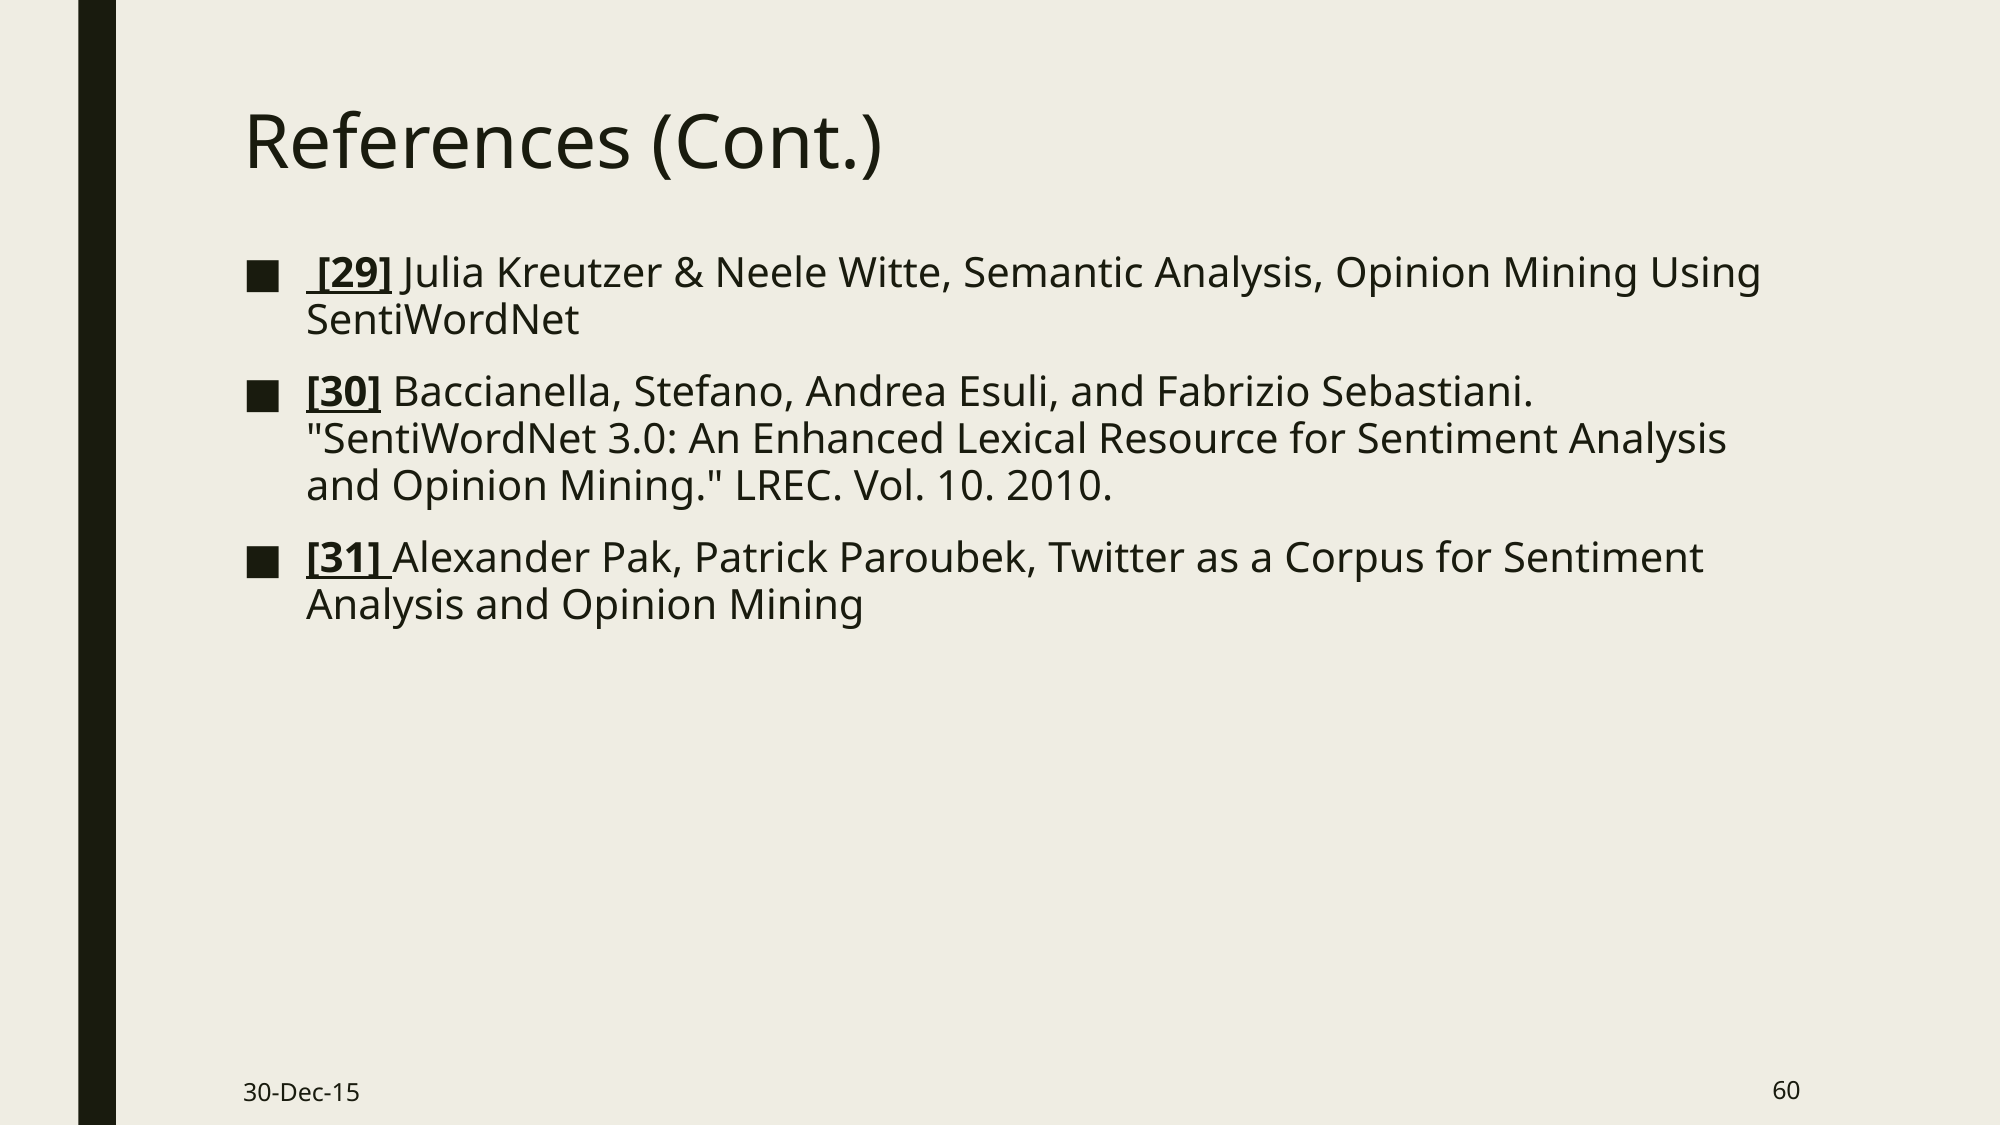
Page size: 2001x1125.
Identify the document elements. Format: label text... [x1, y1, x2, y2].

title References (Cont.) [228, 96, 1804, 242]
list [29] Julia Kreutzer & Neele Witte, Semantic Analysis, Opinion Mining Using SentiWordNet [30] Baccianella, Stefano, Andrea Esuli, and Fabrizio Sebastiani. "SentiWordNet 3.0: An Enhanced Lexical Resource for Sentiment Analysis and Opinion Mining." LREC. Vol. 10. 2010. [31] Alexander Pak, Patrick Paroubek, Twitter as a Corpus for Sentiment Analysis and Opinion Mining [228, 242, 1804, 1007]
slide_number 60 [1553, 1058, 1816, 1125]
slide_number 30-Dec-15 [228, 1058, 426, 1125]
